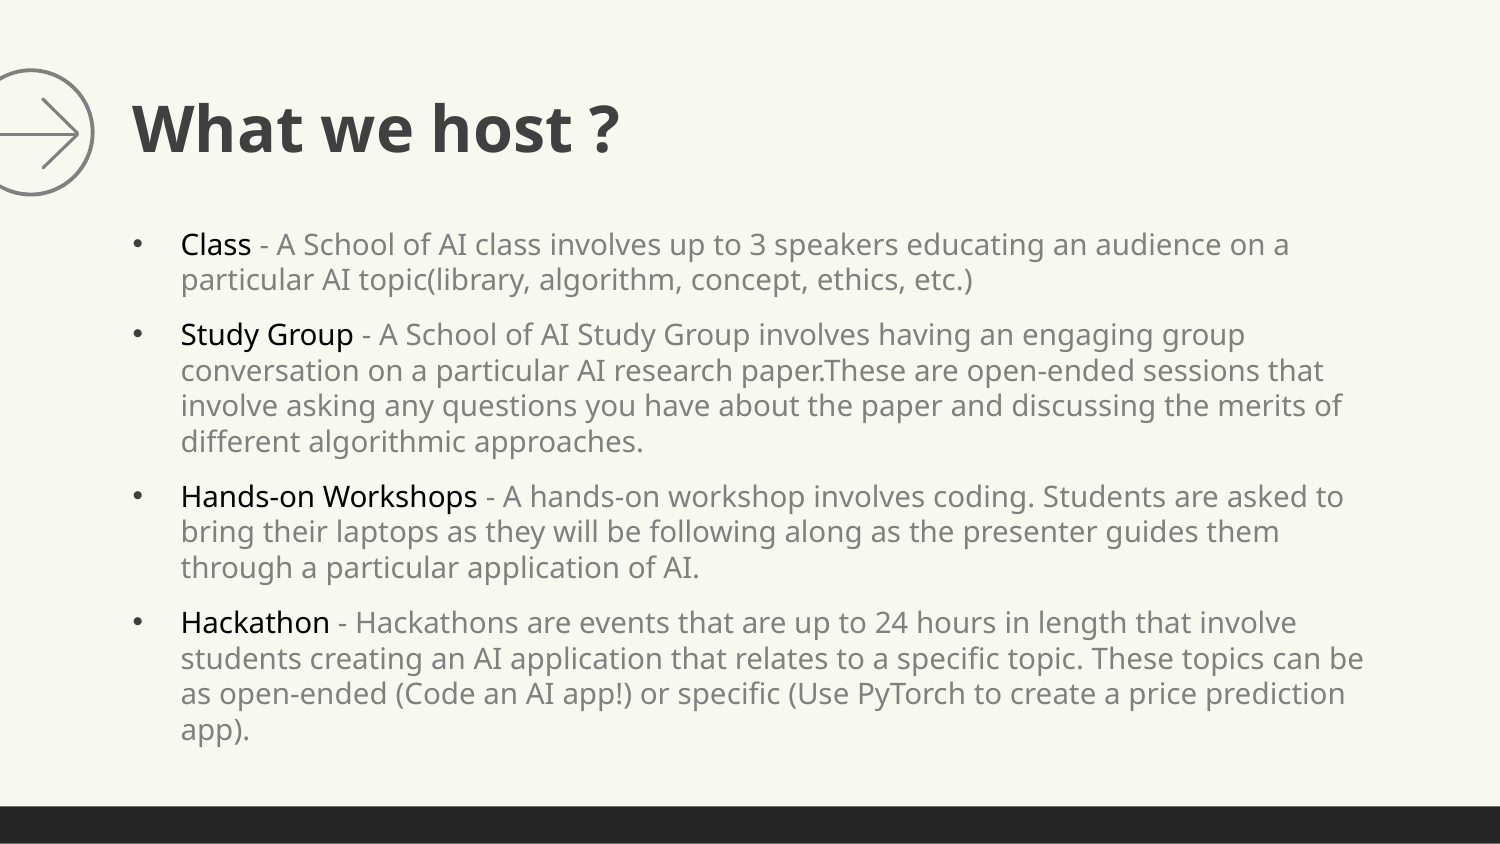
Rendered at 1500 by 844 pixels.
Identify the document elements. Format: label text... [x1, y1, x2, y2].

title What we host ? [117, 80, 1380, 174]
list Class - A School of AI class involves up to 3 speakers educating an audience on a particular AI topic(library, algorithm, concept, ethics, etc.) Study Group - A School of AI Study Group involves having an engaging group conversation on a particular AI research paper.These are open-ended sessions that involve asking any questions you have about the paper and discussing the merits of different algorithmic approaches. Hands-on Workshops - A hands-on workshop involves coding. Students are asked to bring their laptops as they will be following along as the presenter guides them through a particular application of AI. Hackathon - Hackathons are events that are up to 24 hours in length that involve students creating an AI application that relates to a specific topic. These topics can be as open-ended (Code an AI app!) or specific (Use PyTorch to create a price prediction app). [117, 217, 1381, 754]
